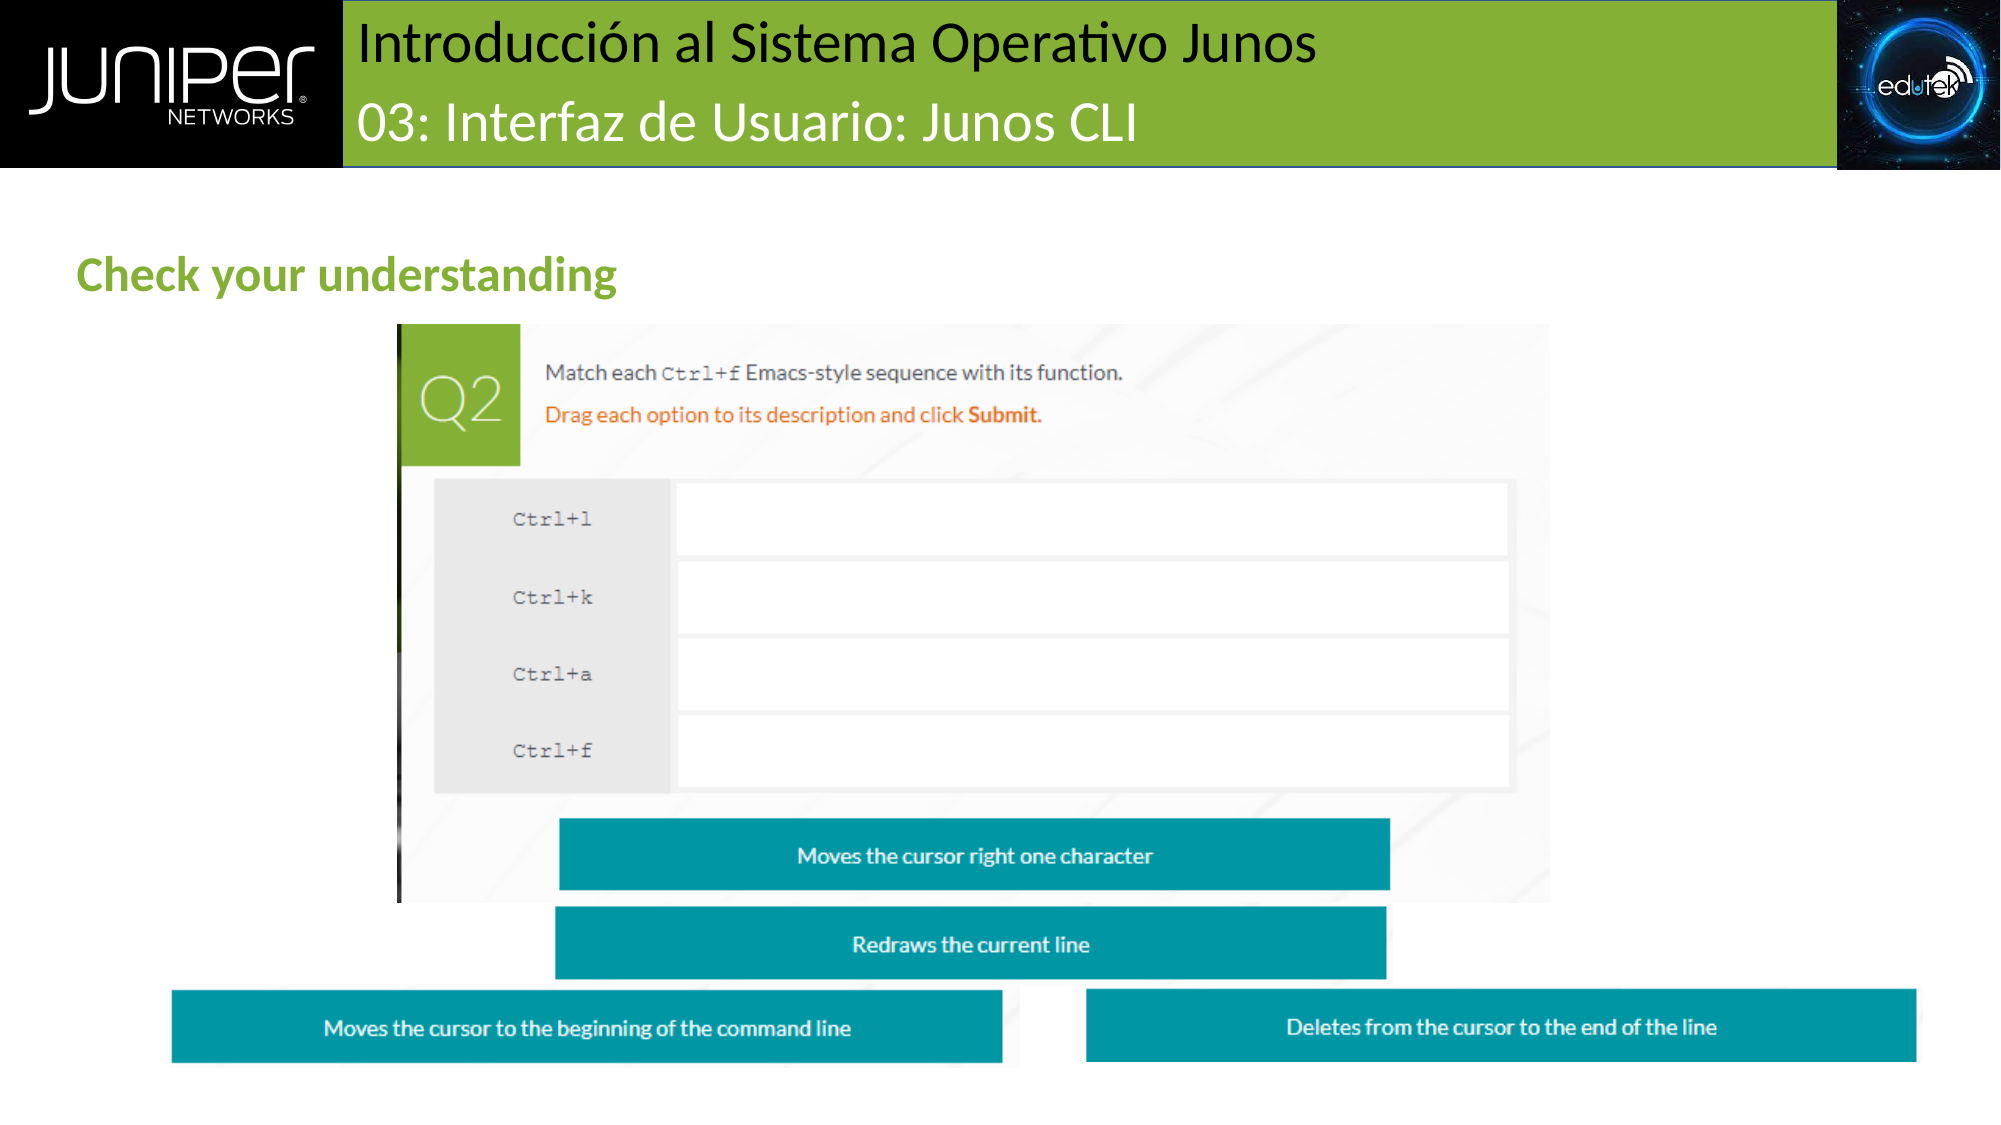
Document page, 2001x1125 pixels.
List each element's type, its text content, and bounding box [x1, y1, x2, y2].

picture [1837, 0, 2001, 170]
picture [0, 0, 343, 168]
picture [169, 324, 1923, 1068]
list 03: Interfaz de Usuario: Junos CLI [342, 83, 1606, 168]
title Introducción al Sistema Operativo Junos [342, 3, 2000, 84]
list Check your understanding [61, 240, 1923, 701]
